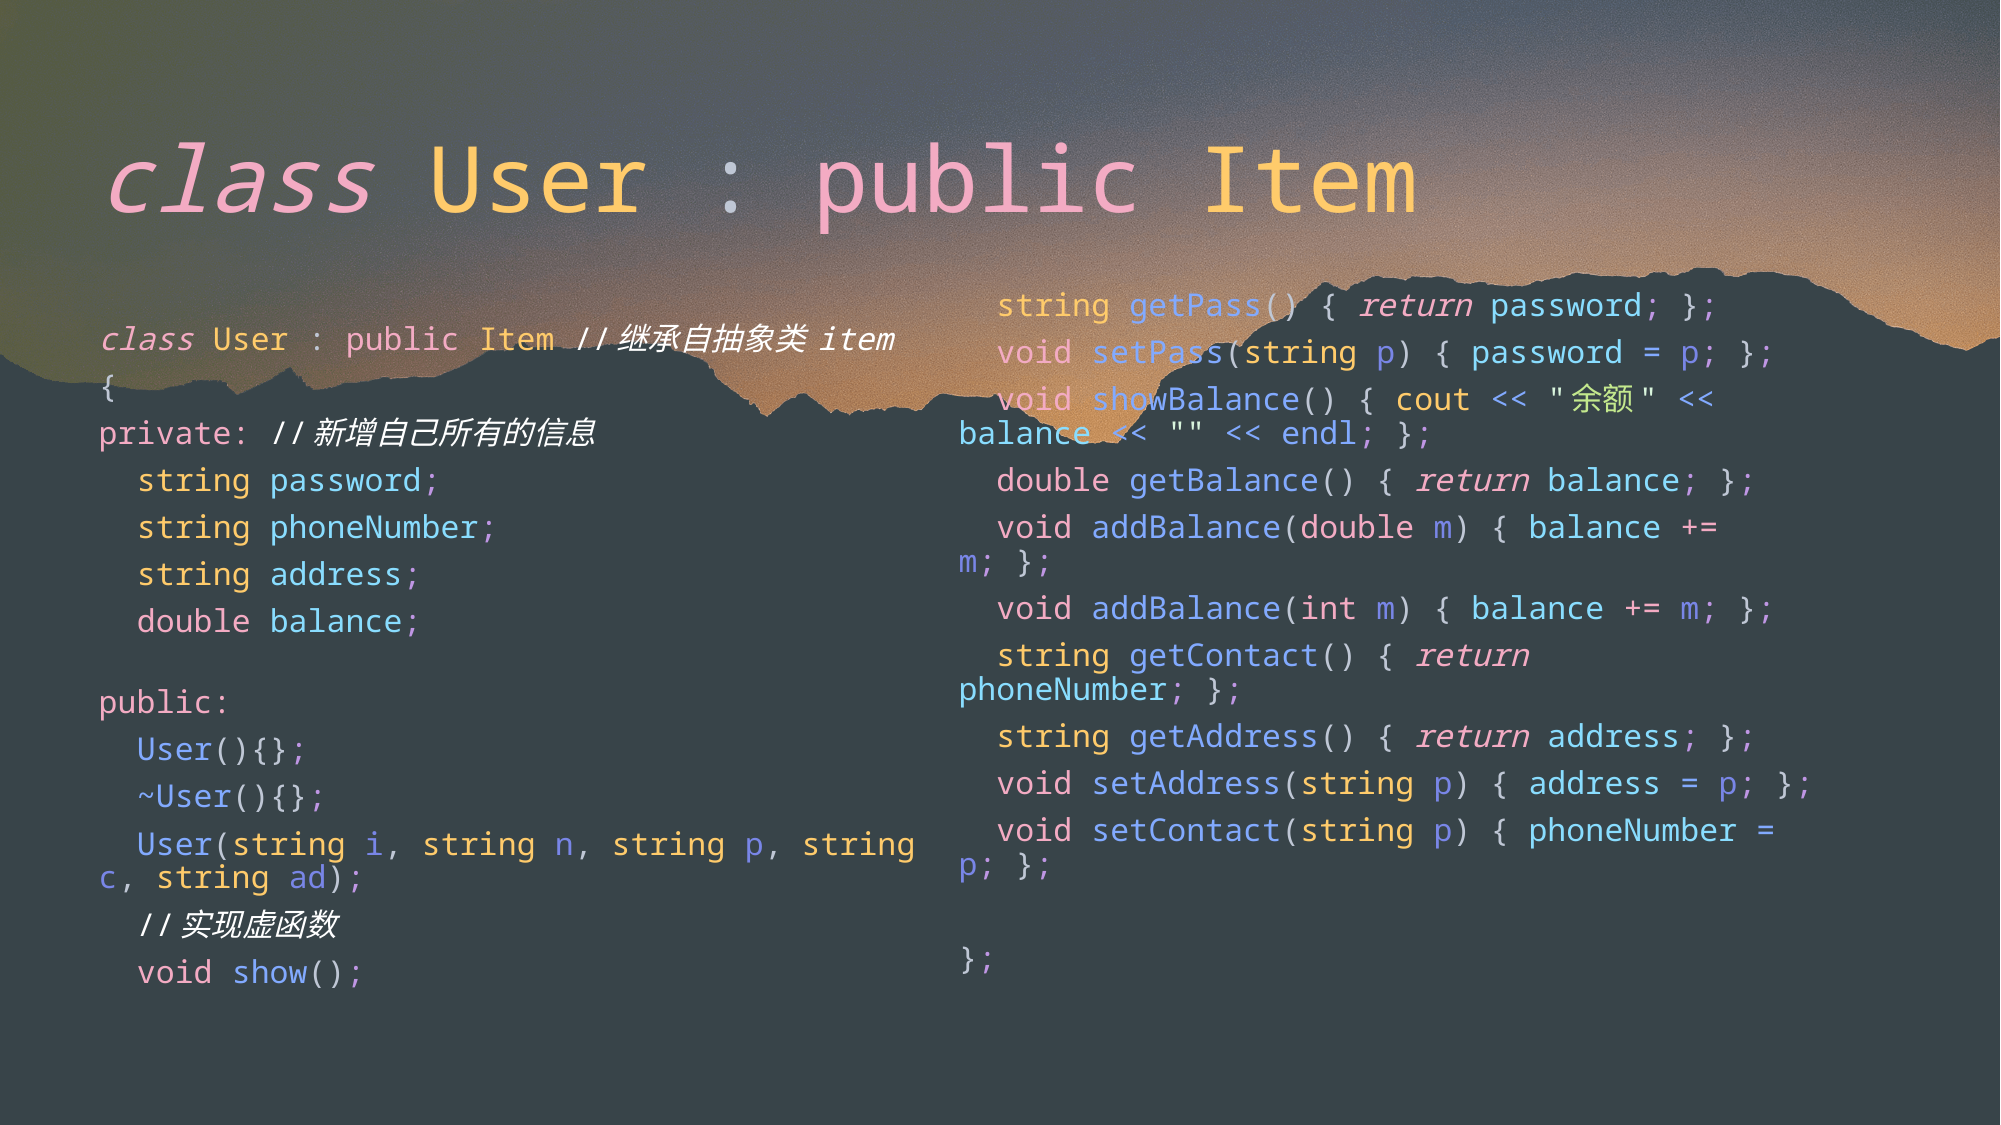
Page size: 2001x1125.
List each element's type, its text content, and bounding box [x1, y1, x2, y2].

title class User : public Item [83, 86, 1606, 279]
picture [0, 0, 2000, 1125]
list class User : public Item //继承自抽象类 item { private: //新增自己所有的信息 string password; string phoneNumber; string address; double balance; public: User(){}; ~User(){}; User(string i, string n, string p, string c, string ad); //实现虚函数 void show(); string getPass() { return password; }; void setPass(string p) { password = p; }; void showBalance() { cout << "余额" << balance << "" << endl; }; double getBalance() { return balance; }; void addBalance(double m) { balance += m; }; void addBalance(int m) { balance += m; }; string getContact() { return phoneNumber; }; string getAddress() { return address; }; void setAddress(string p) { address = p; }; void setContact(string p) { phoneNumber = p; }; }; [83, 281, 1834, 1049]
